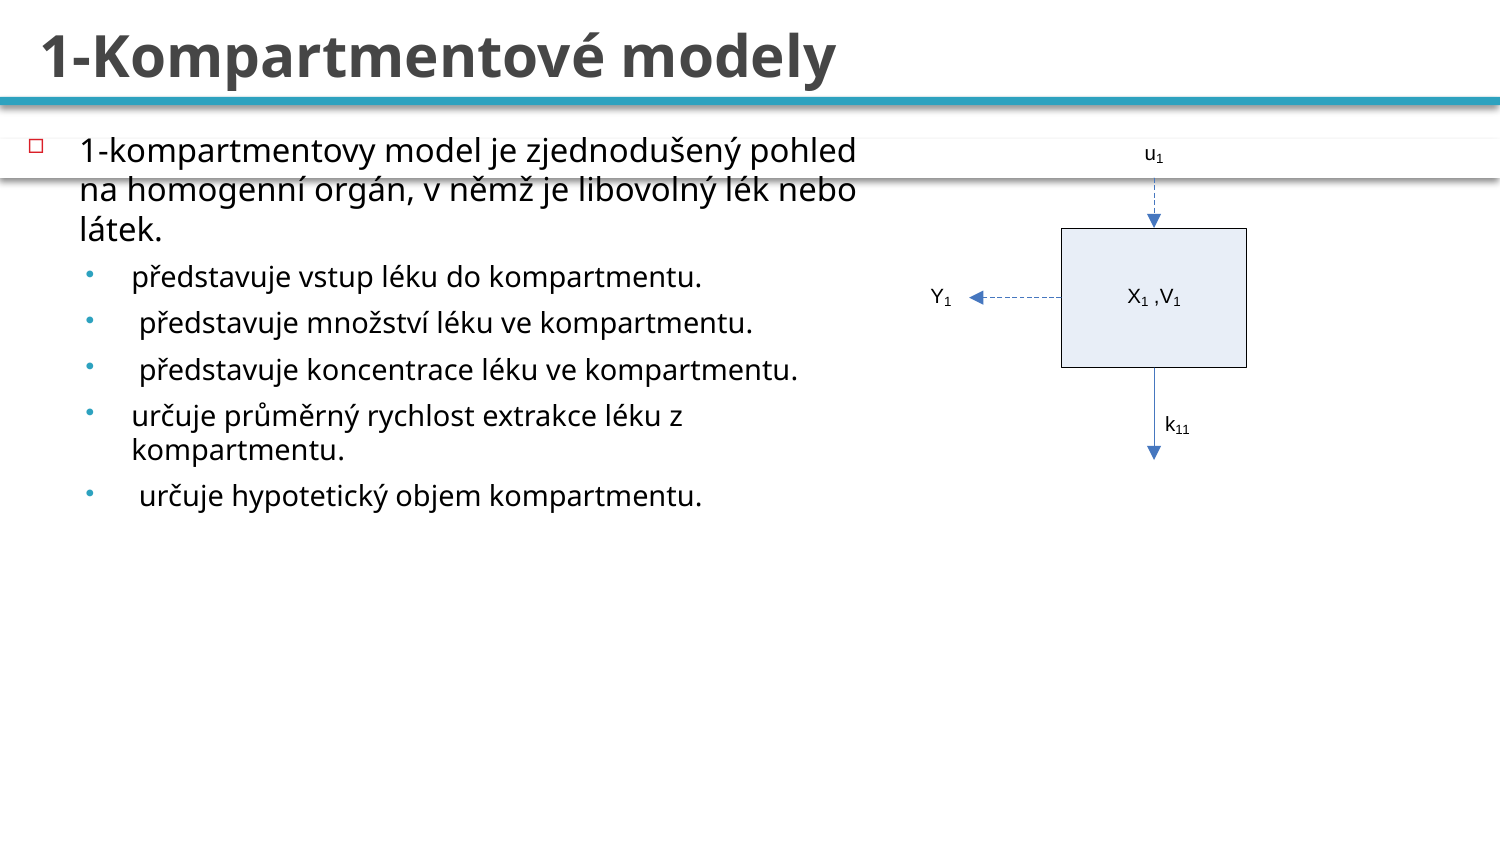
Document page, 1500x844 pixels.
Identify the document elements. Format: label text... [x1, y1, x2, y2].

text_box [912, 134, 1251, 480]
title 1-Kompartmentové modely [24, 19, 1463, 97]
